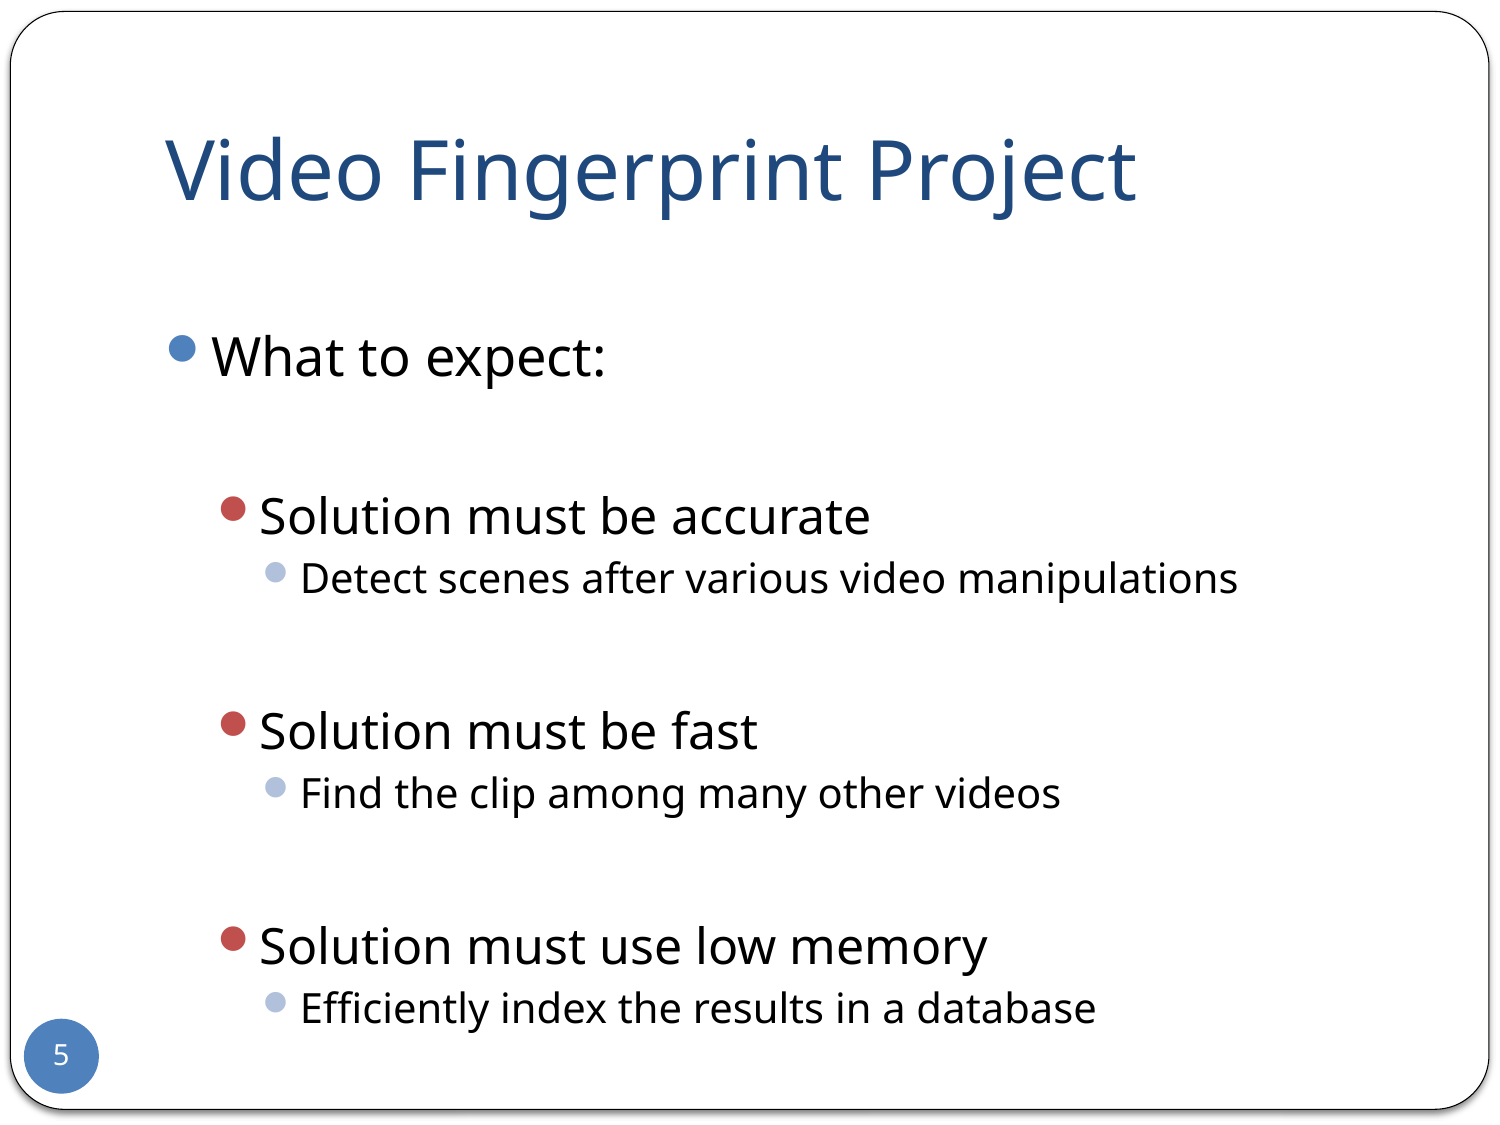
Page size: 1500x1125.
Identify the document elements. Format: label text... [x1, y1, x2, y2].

slide_number 5 [23, 1018, 99, 1094]
title Video Fingerprint Project [149, 44, 1426, 233]
list What to expect: Solution must be accurate Detect scenes after various video manipulations Solution must be fast Find the clip among many other videos Solution must use low memory Efficiently index the results in a database [149, 237, 1426, 988]
